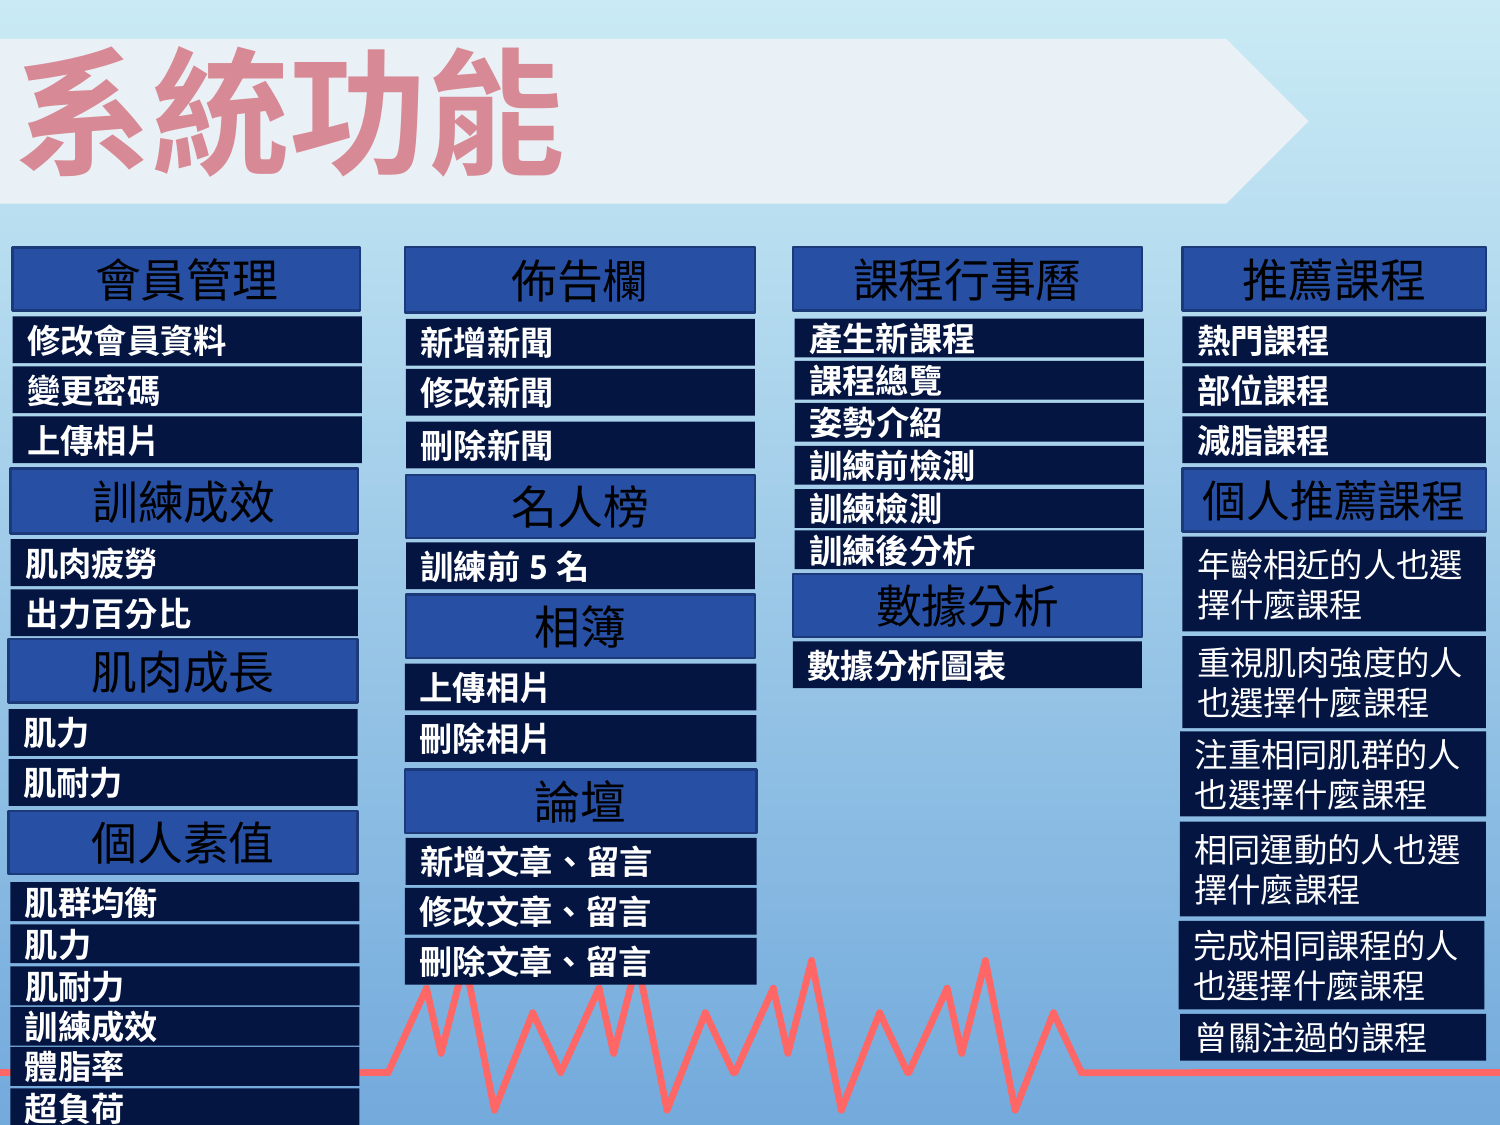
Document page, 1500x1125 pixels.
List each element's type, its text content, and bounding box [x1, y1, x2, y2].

text_box 體脂率 [9, 1046, 361, 1087]
text_box 肌力 [7, 708, 359, 757]
text_box 肌力 [9, 923, 361, 965]
text_box 新增文章、留言 [404, 837, 758, 886]
text_box 訓練前5名 [405, 541, 756, 590]
text_box 訓練後分析 [793, 529, 1145, 570]
text_box 部位課程 [1181, 365, 1487, 414]
text_box 系統功能 [0, 38, 1309, 204]
text_box 肌群均衡 [9, 881, 361, 922]
text_box 訓練成效 [9, 1006, 361, 1046]
text_box 肌肉成長 [7, 638, 359, 704]
text_box 肌肉疲勞 [9, 538, 359, 587]
text_box 新增新聞 [404, 318, 756, 367]
text_box 修改會員資料 [11, 315, 363, 364]
text_box 年齡相近的人也選擇什麼課程 [1181, 535, 1487, 633]
text_box 名人榜 [405, 474, 756, 539]
text_box 數據分析 [792, 573, 1143, 638]
text_box 肌耐力 [9, 965, 361, 1006]
text_box 上傳相片 [404, 662, 758, 712]
text_box 訓練檢測 [793, 488, 1145, 529]
text_box 刪除文章、留言 [404, 937, 758, 986]
text_box 完成相同課程的人也選擇什麼課程 [1177, 920, 1486, 1011]
text_box 刪除相片 [404, 714, 758, 763]
text_box 佈告欄 [404, 246, 756, 314]
text_box 課程總覽 [793, 359, 1145, 401]
text_box 個人素值 [7, 810, 359, 875]
text_box 推薦課程 [1181, 246, 1487, 312]
text_box 上傳相片 [11, 415, 363, 464]
text_box 數據分析圖表 [792, 640, 1143, 690]
text_box 修改文章、留言 [404, 887, 758, 936]
text_box 訓練前檢測 [793, 445, 1145, 486]
text_box 相同運動的人也選擇什麼課程 [1179, 820, 1487, 918]
text_box 注重相同肌群的人也選擇什麼課程 [1179, 730, 1487, 818]
text_box 訓練成效 [9, 467, 359, 535]
text_box 重視肌肉強度的人也選擇什麼課程 [1181, 635, 1487, 729]
text_box 熱門課程 [1181, 315, 1487, 364]
text_box 肌耐力 [7, 758, 359, 807]
text_box 論壇 [404, 768, 758, 834]
text_box 相簿 [405, 593, 756, 659]
text_box 產生新課程 [793, 317, 1145, 359]
text_box 變更密碼 [11, 365, 363, 414]
text_box 個人推薦課程 [1181, 467, 1487, 533]
text_box 課程行事曆 [792, 246, 1143, 312]
text_box 出力百分比 [9, 588, 359, 637]
text_box 會員管理 [11, 246, 361, 312]
text_box 姿勢介紹 [793, 402, 1145, 443]
text_box 修改新聞 [404, 368, 756, 417]
text_box 曾關注過的課程 [1179, 1013, 1487, 1062]
text_box 超負荷 [9, 1087, 361, 1125]
text_box 刪除新聞 [405, 420, 756, 470]
text_box 減脂課程 [1181, 415, 1487, 464]
